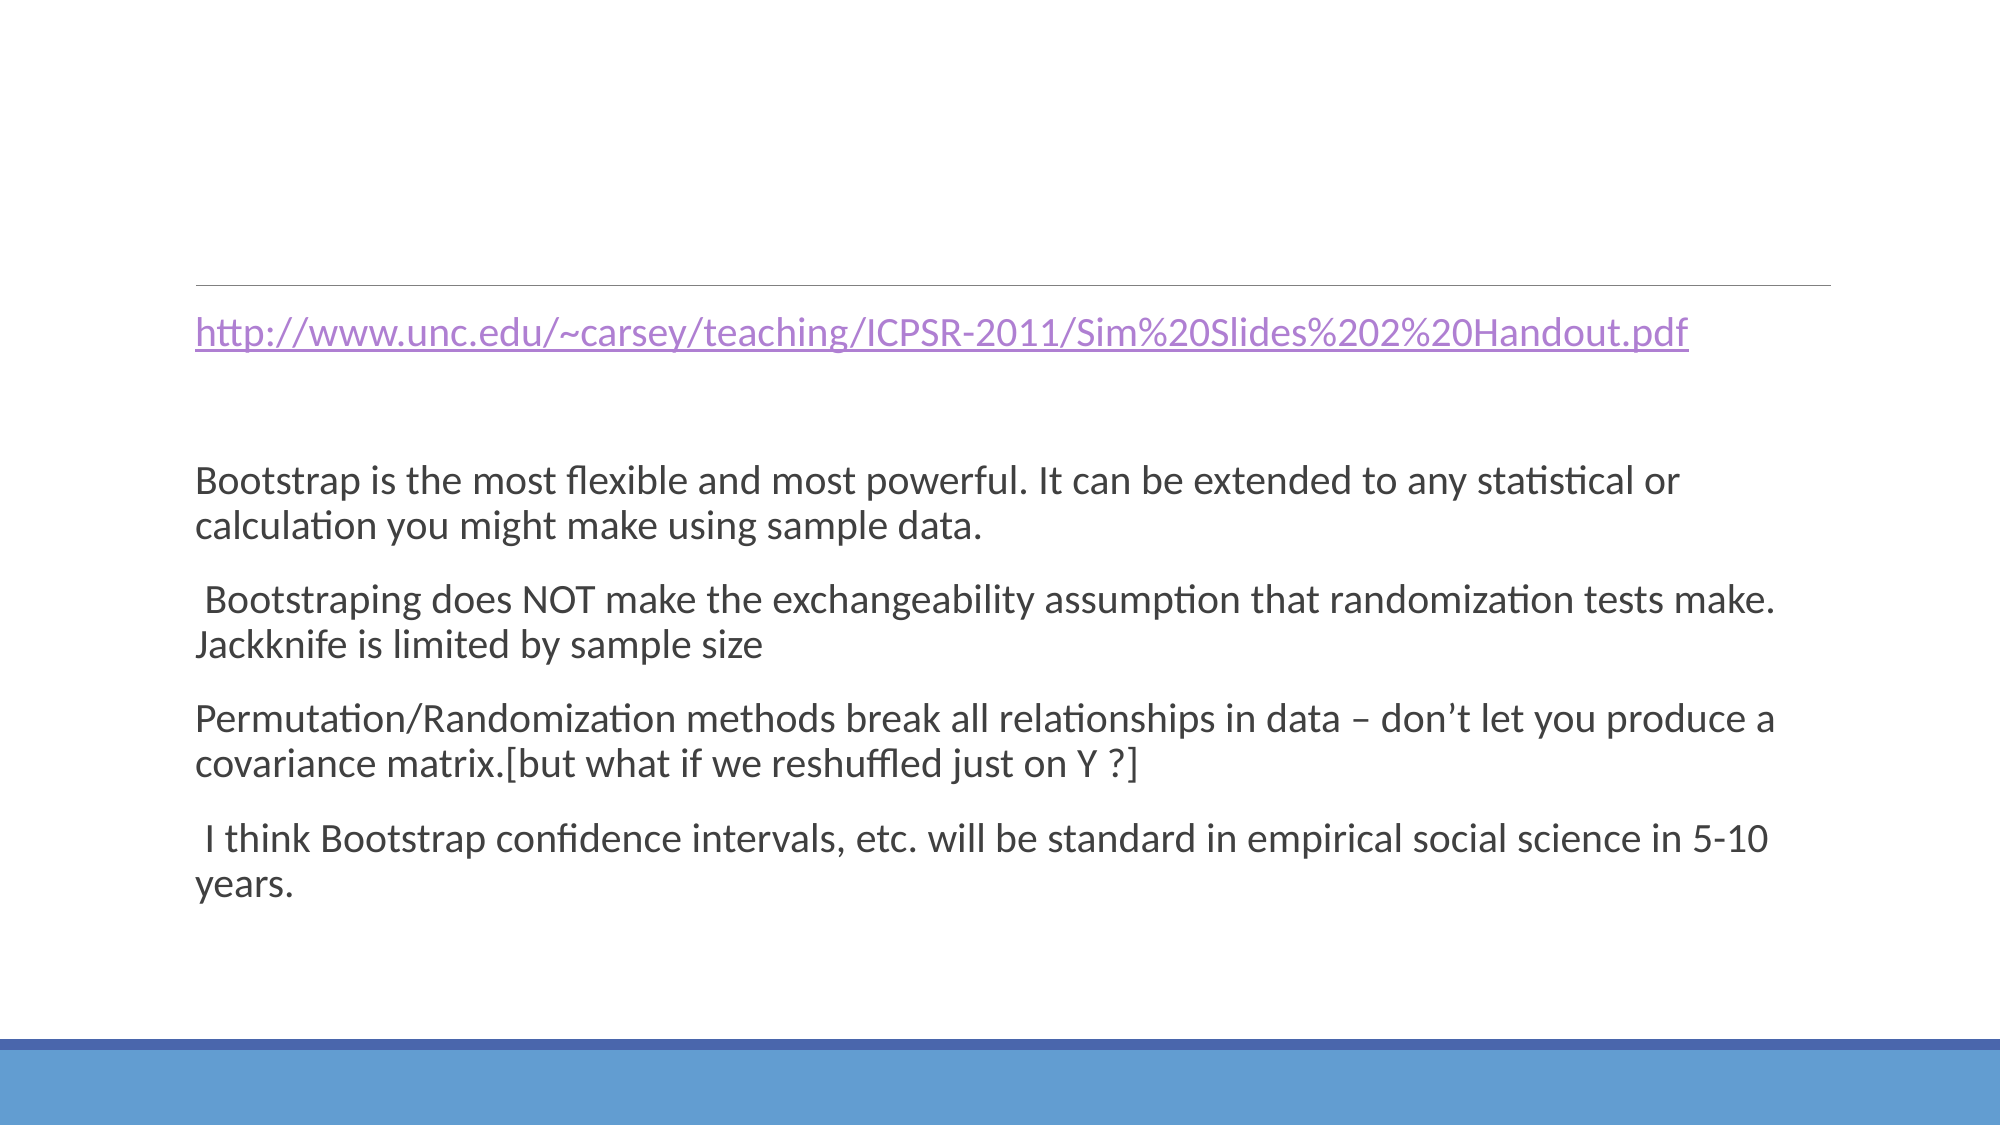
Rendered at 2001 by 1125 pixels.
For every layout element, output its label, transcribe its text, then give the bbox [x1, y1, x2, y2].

list http://www.unc.edu/~carsey/teaching/ICPSR-2011/Sim%20Slides%202%20Handout.pdf Bootstrap is the most flexible and most powerful. It can be extended to any statistical or calculation you might make using sample data. Bootstraping does NOT make the exchangeability assumption that randomization tests make. Jackknife is limited by sample size Permutation/Randomization methods break all relationships in data – don’t let you produce a covariance matrix.[but what if we reshuffled just on Y ?] I think Bootstrap confidence intervals, etc. will be standard in empirical social science in 5-10 years. [180, 302, 1830, 963]
